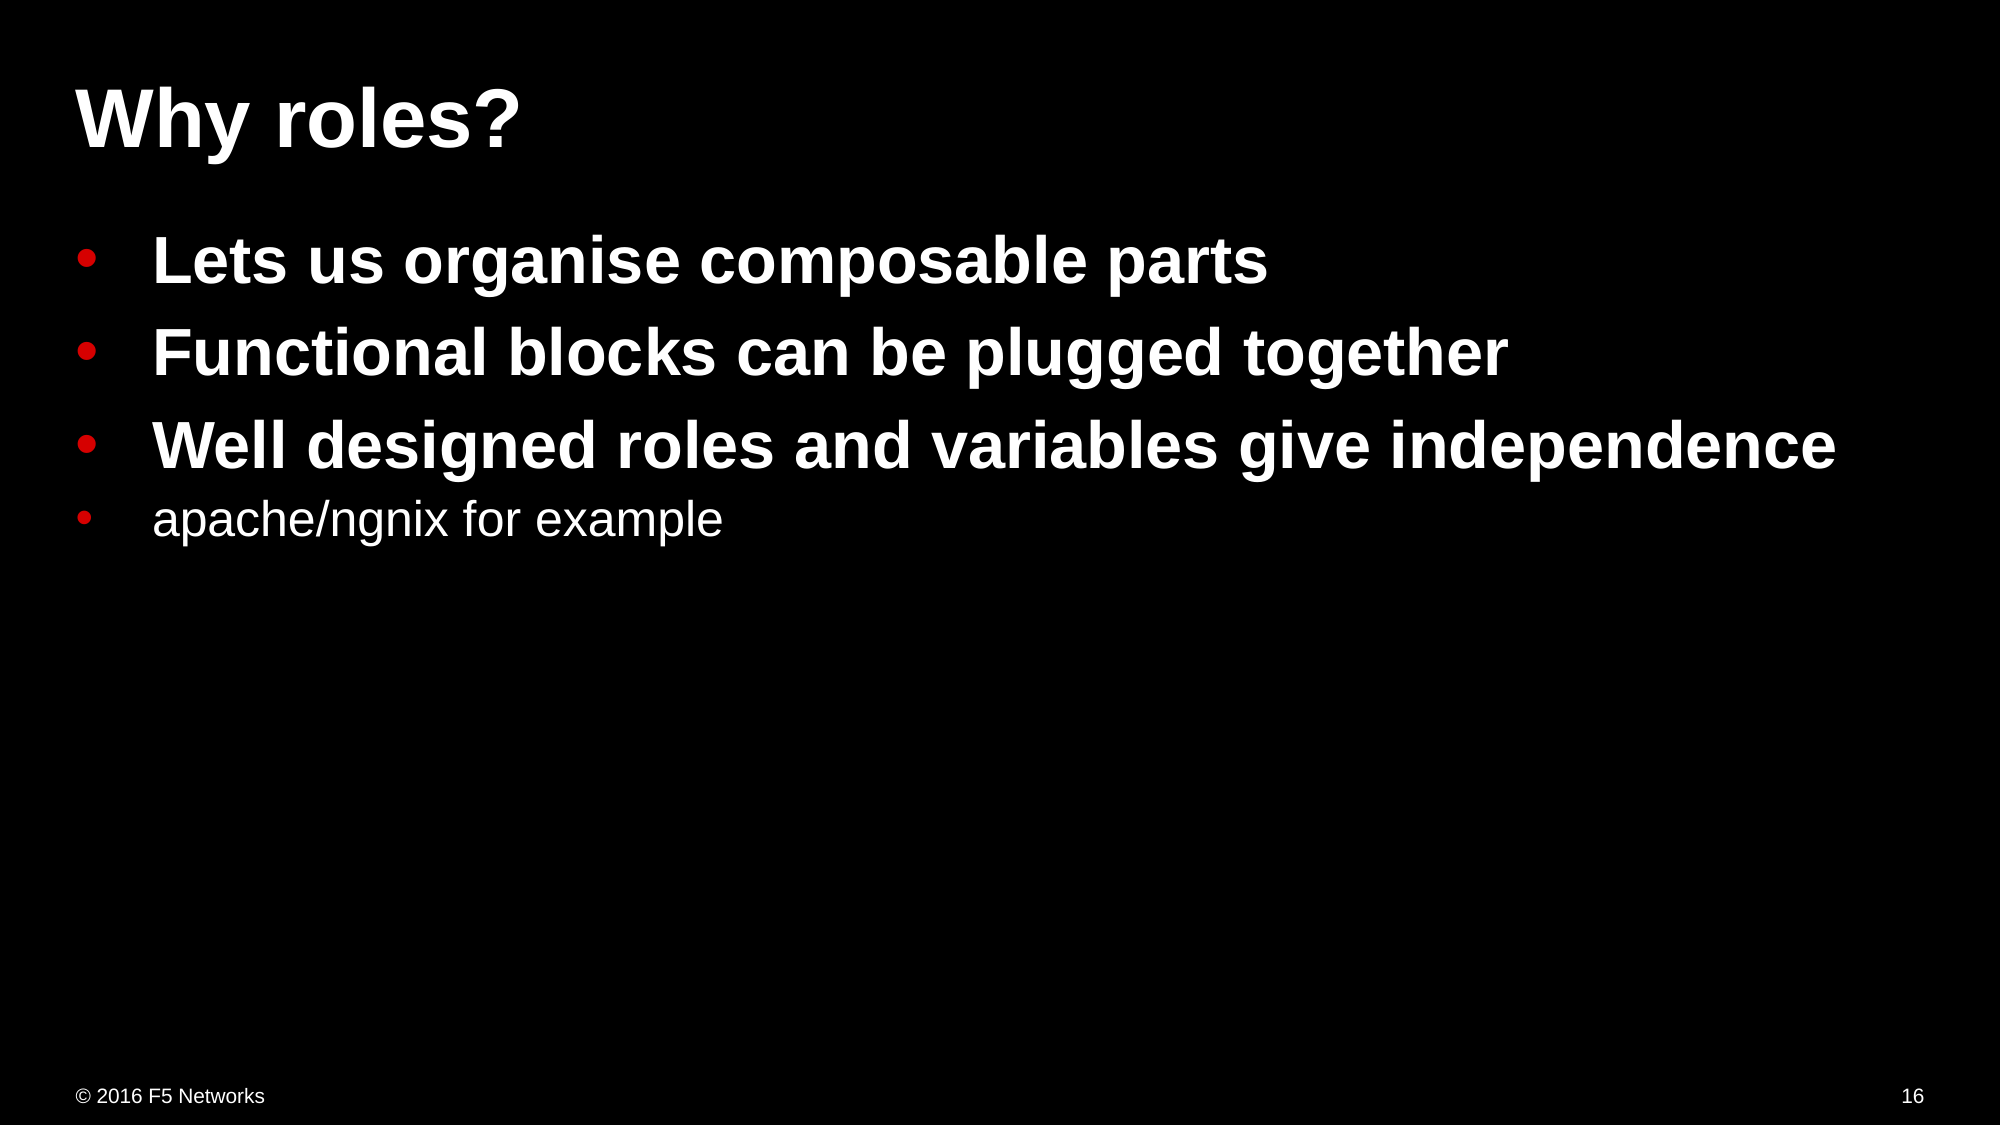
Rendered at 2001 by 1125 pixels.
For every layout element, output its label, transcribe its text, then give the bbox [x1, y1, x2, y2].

title Why roles? [50, 50, 1950, 193]
slide_number 16 [1500, 1065, 1950, 1125]
list Lets us organise composable parts Functional blocks can be plugged together Well designed roles and variables give independence apache/ngnix for example [50, 200, 1950, 1050]
footer © 2016 F5 Networks [50, 1065, 725, 1125]
